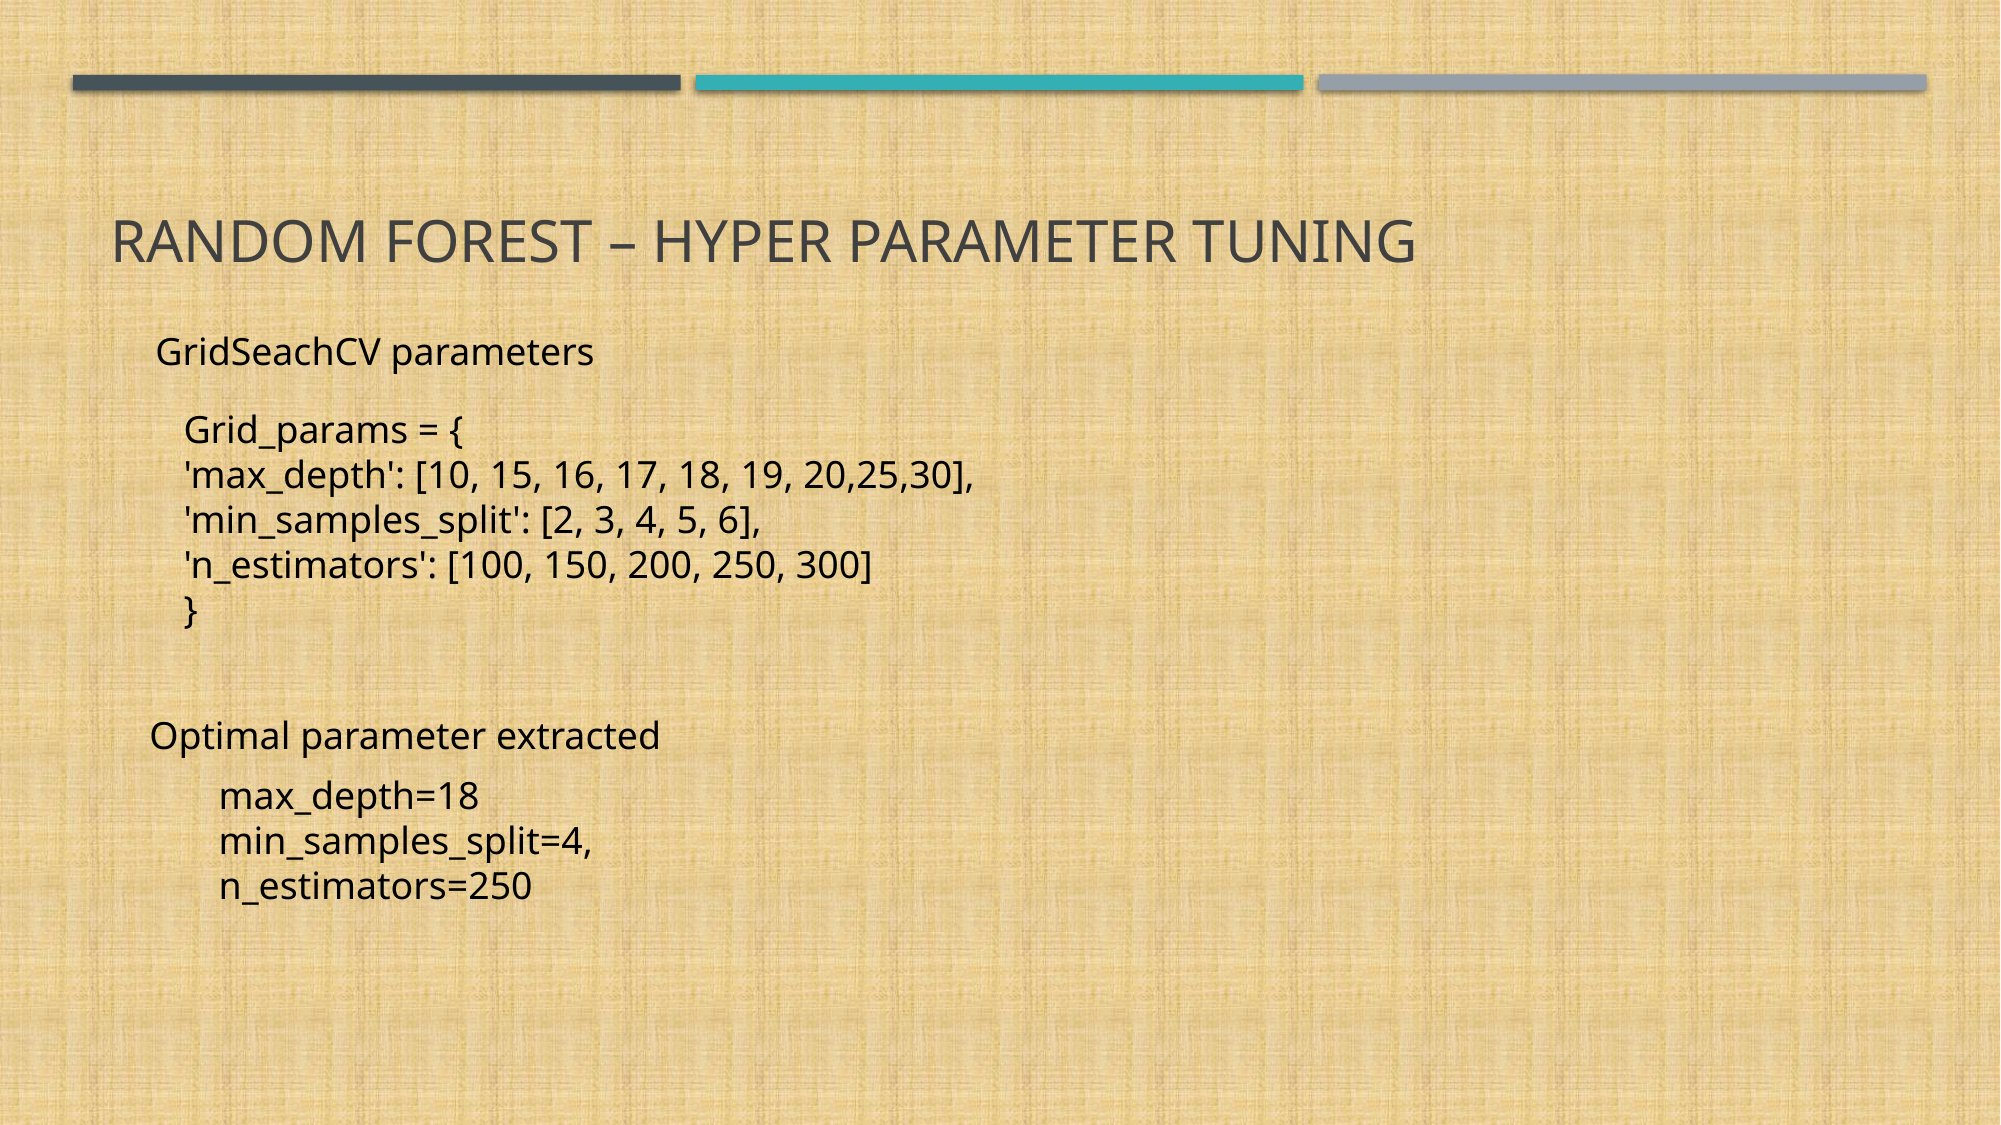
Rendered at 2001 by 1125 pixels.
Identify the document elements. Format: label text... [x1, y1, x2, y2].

text_box GridSeachCV parameters [140, 320, 610, 380]
picture [0, 0, 2001, 1125]
text_box max_depth=18 min_samples_split=4, n_estimators=250 [203, 764, 608, 915]
text_box Grid_params = { 'max_depth': [10, 15, 16, 17, 18, 19, 20,25,30], 'min_samples_split': [2, 3, 4, 5, 6], 'n_estimators': [100, 150, 200, 250, 300] } [168, 398, 990, 684]
title Random forest – hyper parameter tuning [95, 119, 1905, 282]
text_box Optimal parameter extracted [134, 704, 677, 765]
